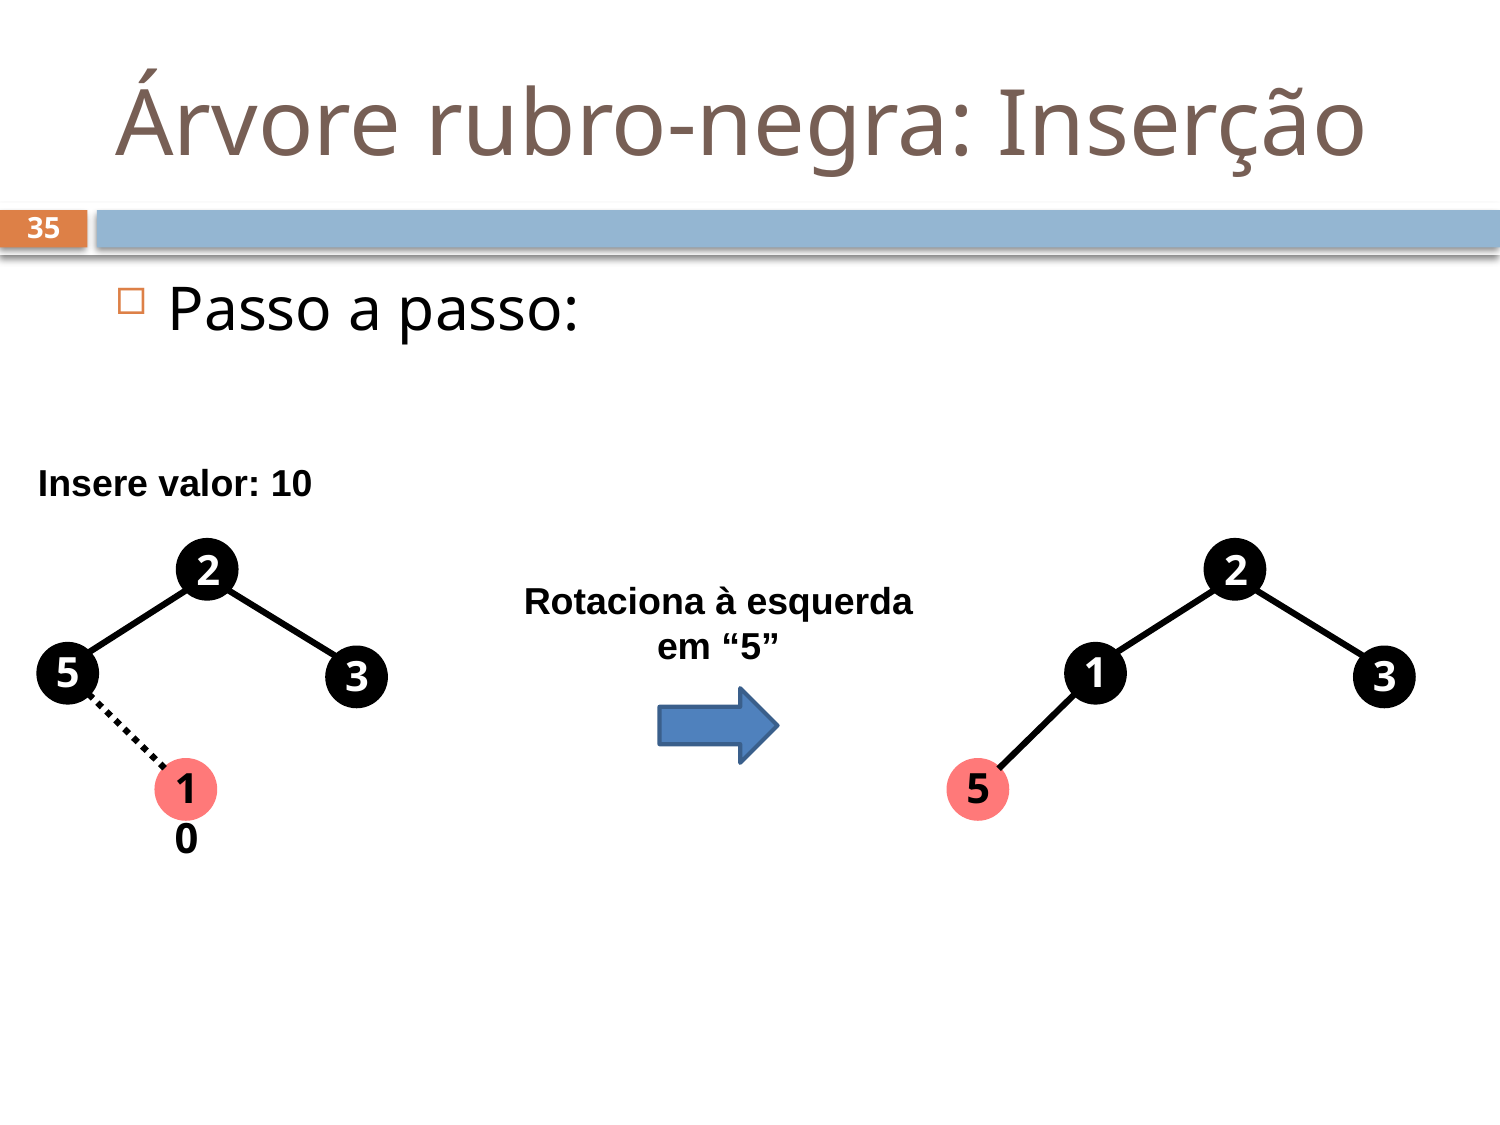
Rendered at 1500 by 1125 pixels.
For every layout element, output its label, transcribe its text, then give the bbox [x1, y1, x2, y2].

list Passo a passo: [100, 262, 1438, 1000]
slide_number 35 [0, 208, 88, 249]
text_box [22, 451, 1424, 821]
title Árvore rubro-negra: Inserção [100, 37, 1438, 200]
